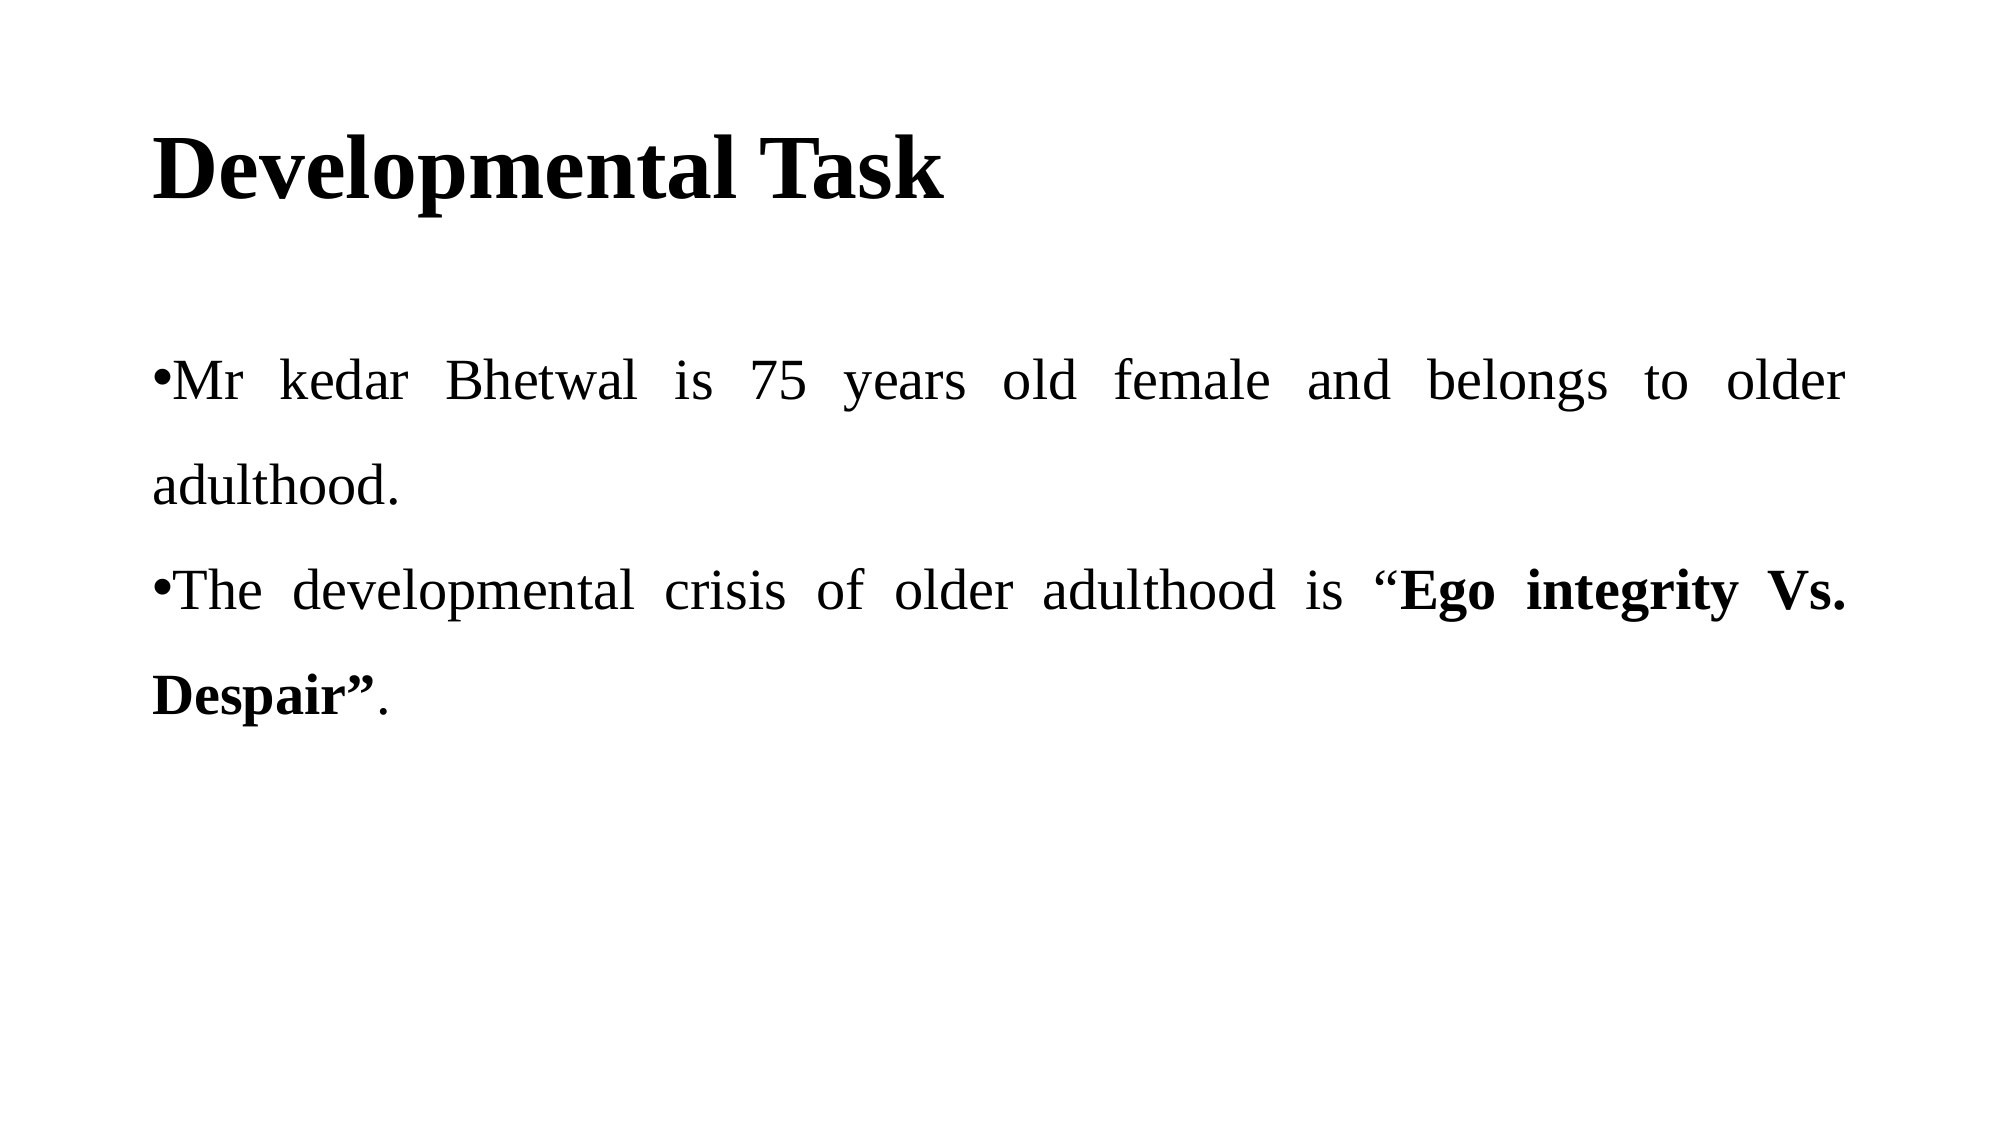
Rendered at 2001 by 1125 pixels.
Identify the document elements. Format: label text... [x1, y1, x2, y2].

title Developmental Task [137, 59, 1863, 278]
list Mr kedar Bhetwal is 75 years old female and belongs to older adulthood. The developmental crisis of older adulthood is “Ego integrity Vs. Despair”. [137, 299, 1863, 1014]
